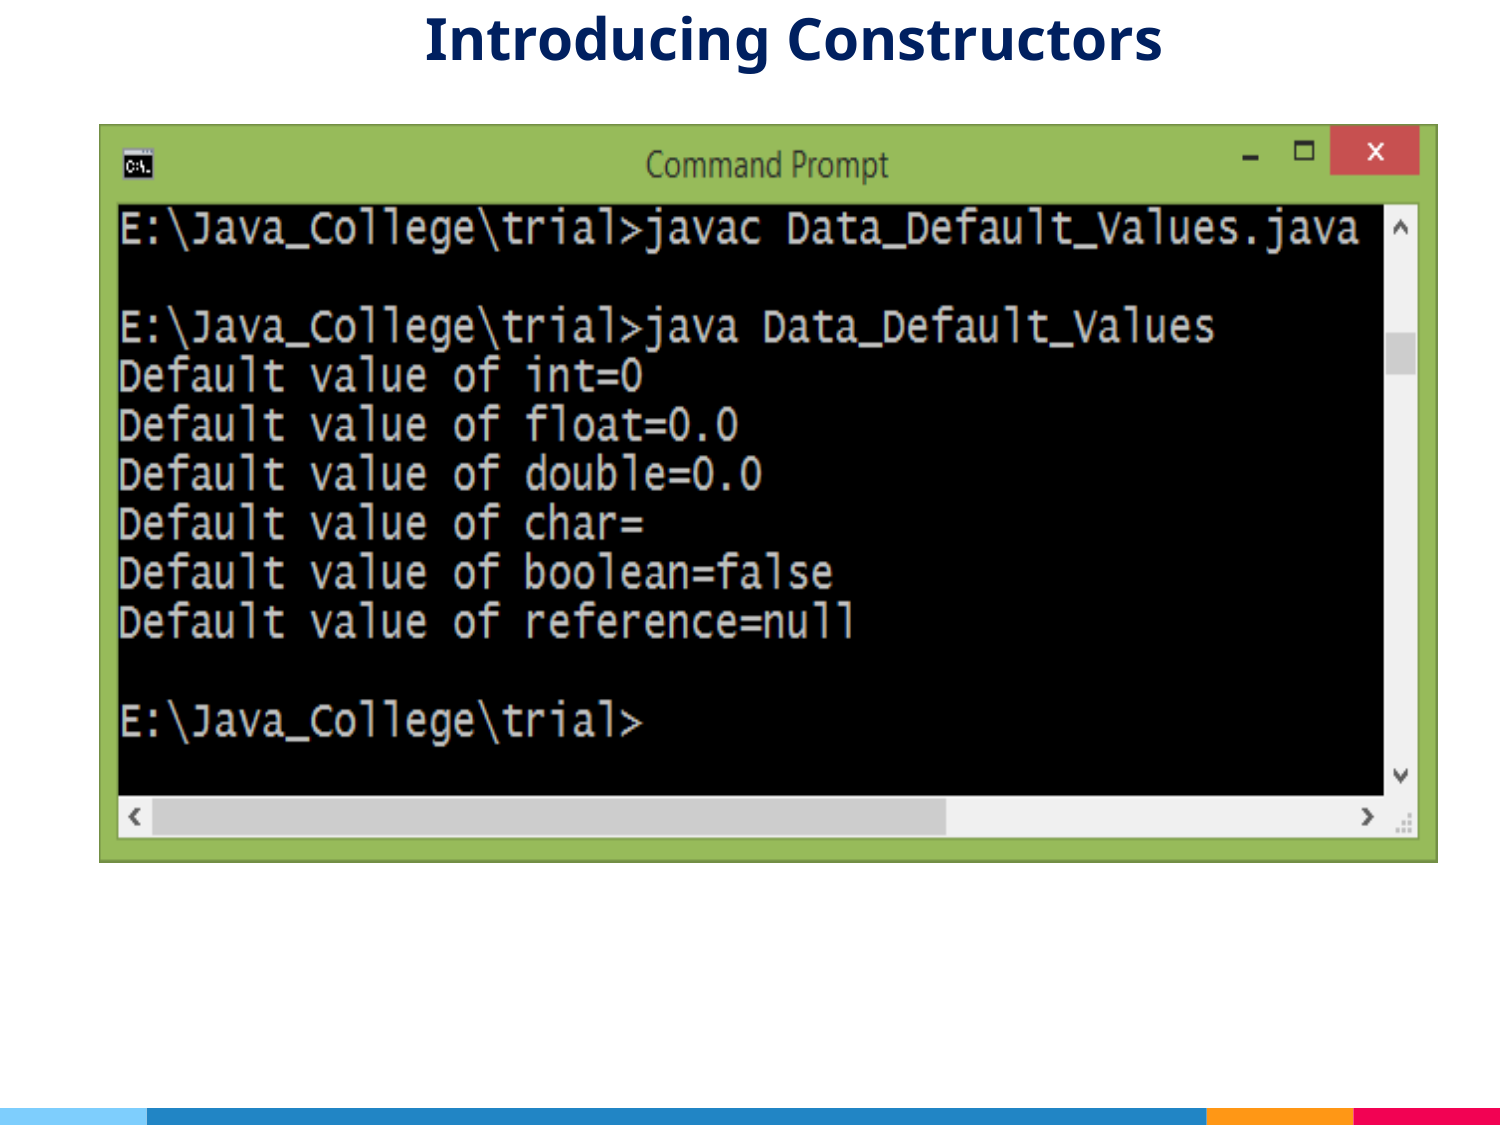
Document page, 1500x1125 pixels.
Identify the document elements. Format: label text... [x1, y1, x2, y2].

title Introducing Constructors [251, 10, 1338, 88]
picture [99, 124, 1438, 863]
